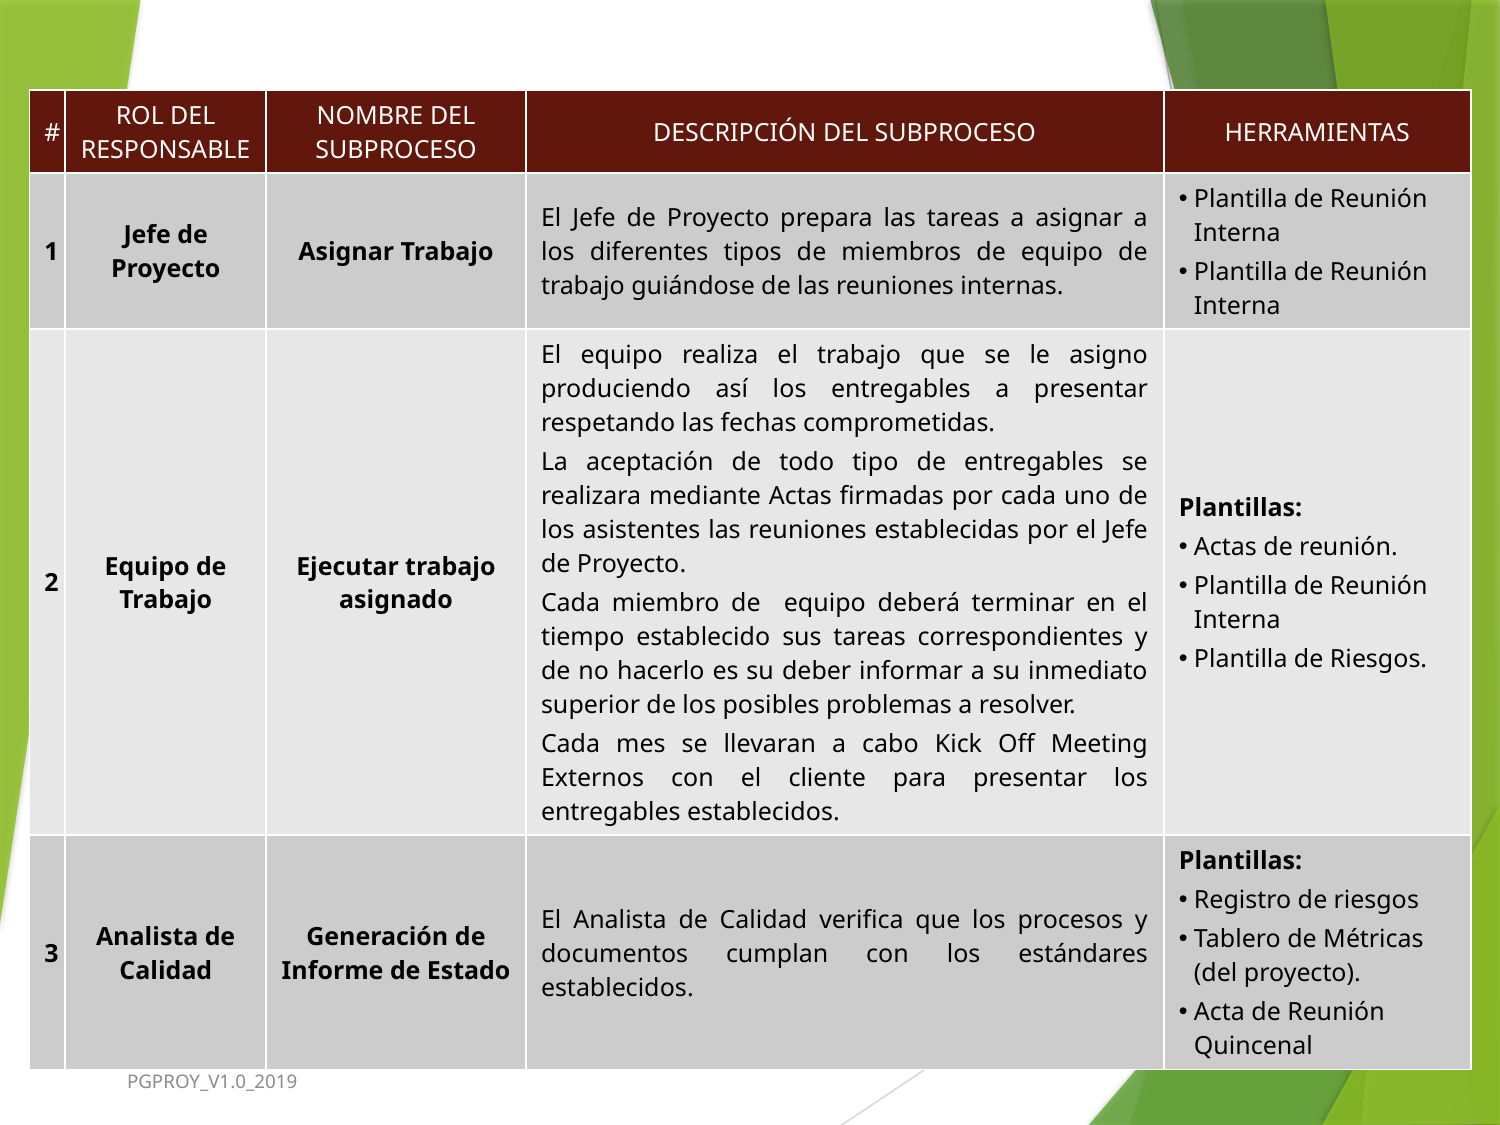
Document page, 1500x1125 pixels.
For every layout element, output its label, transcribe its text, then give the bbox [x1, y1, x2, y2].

footer PGPROY_V1.0_2019 [112, 1070, 707, 1122]
table_cell 1 [30, 174, 64, 328]
table_header NOMBRE DEL SUBPROCESO [267, 91, 525, 172]
table_cell Jefe de Proyecto [66, 174, 265, 328]
table_header ROL DEL RESPONSABLE [66, 91, 265, 172]
table_header HERRAMIENTAS [1165, 91, 1470, 172]
table_cell Plantillas: Actas de reunión. Plantilla de Reunión Interna Plantilla de Riesgos. [1165, 330, 1470, 834]
table_cell El Jefe de Proyecto prepara las tareas a asignar a los diferentes tipos de miembros de equipo de trabajo guiándose de las reuniones internas. [527, 174, 1163, 328]
table_cell Equipo de Trabajo [66, 330, 265, 834]
table_cell Plantillas: Registro de riesgos Tablero de Métricas (del proyecto). Acta de Reunión Quincenal [1165, 836, 1470, 1069]
table_cell Ejecutar trabajo asignado [267, 330, 525, 834]
table_header # [30, 91, 64, 172]
table_cell Asignar Trabajo [267, 174, 525, 328]
table_cell Plantilla de Reunión Interna Plantilla de Reunión Interna [1165, 174, 1470, 328]
table_cell Analista de Calidad [66, 836, 265, 1069]
table_cell 2 [30, 330, 64, 834]
table_header DESCRIPCIÓN DEL SUBPROCESO [527, 91, 1163, 172]
table_cell El Analista de Calidad verifica que los procesos y documentos cumplan con los estándares establecidos. [527, 836, 1163, 1069]
table_cell Generación de Informe de Estado [267, 836, 525, 1069]
table_cell 3 [30, 836, 64, 1069]
table_cell El equipo realiza el trabajo que se le asigno produciendo así los entregables a presentar respetando las fechas comprometidas. La aceptación de todo tipo de entregables se realizara mediante Actas firmadas por cada uno de los asistentes las reuniones establecidas por el Jefe de Proyecto. Cada miembro de equipo deberá terminar en el tiempo establecido sus tareas correspondientes y de no hacerlo es su deber informar a su inmediato superior de los posibles problemas a resolver. Cada mes se llevaran a cabo Kick Off Meeting Externos con el cliente para presentar los entregables establecidos. [527, 330, 1163, 834]
